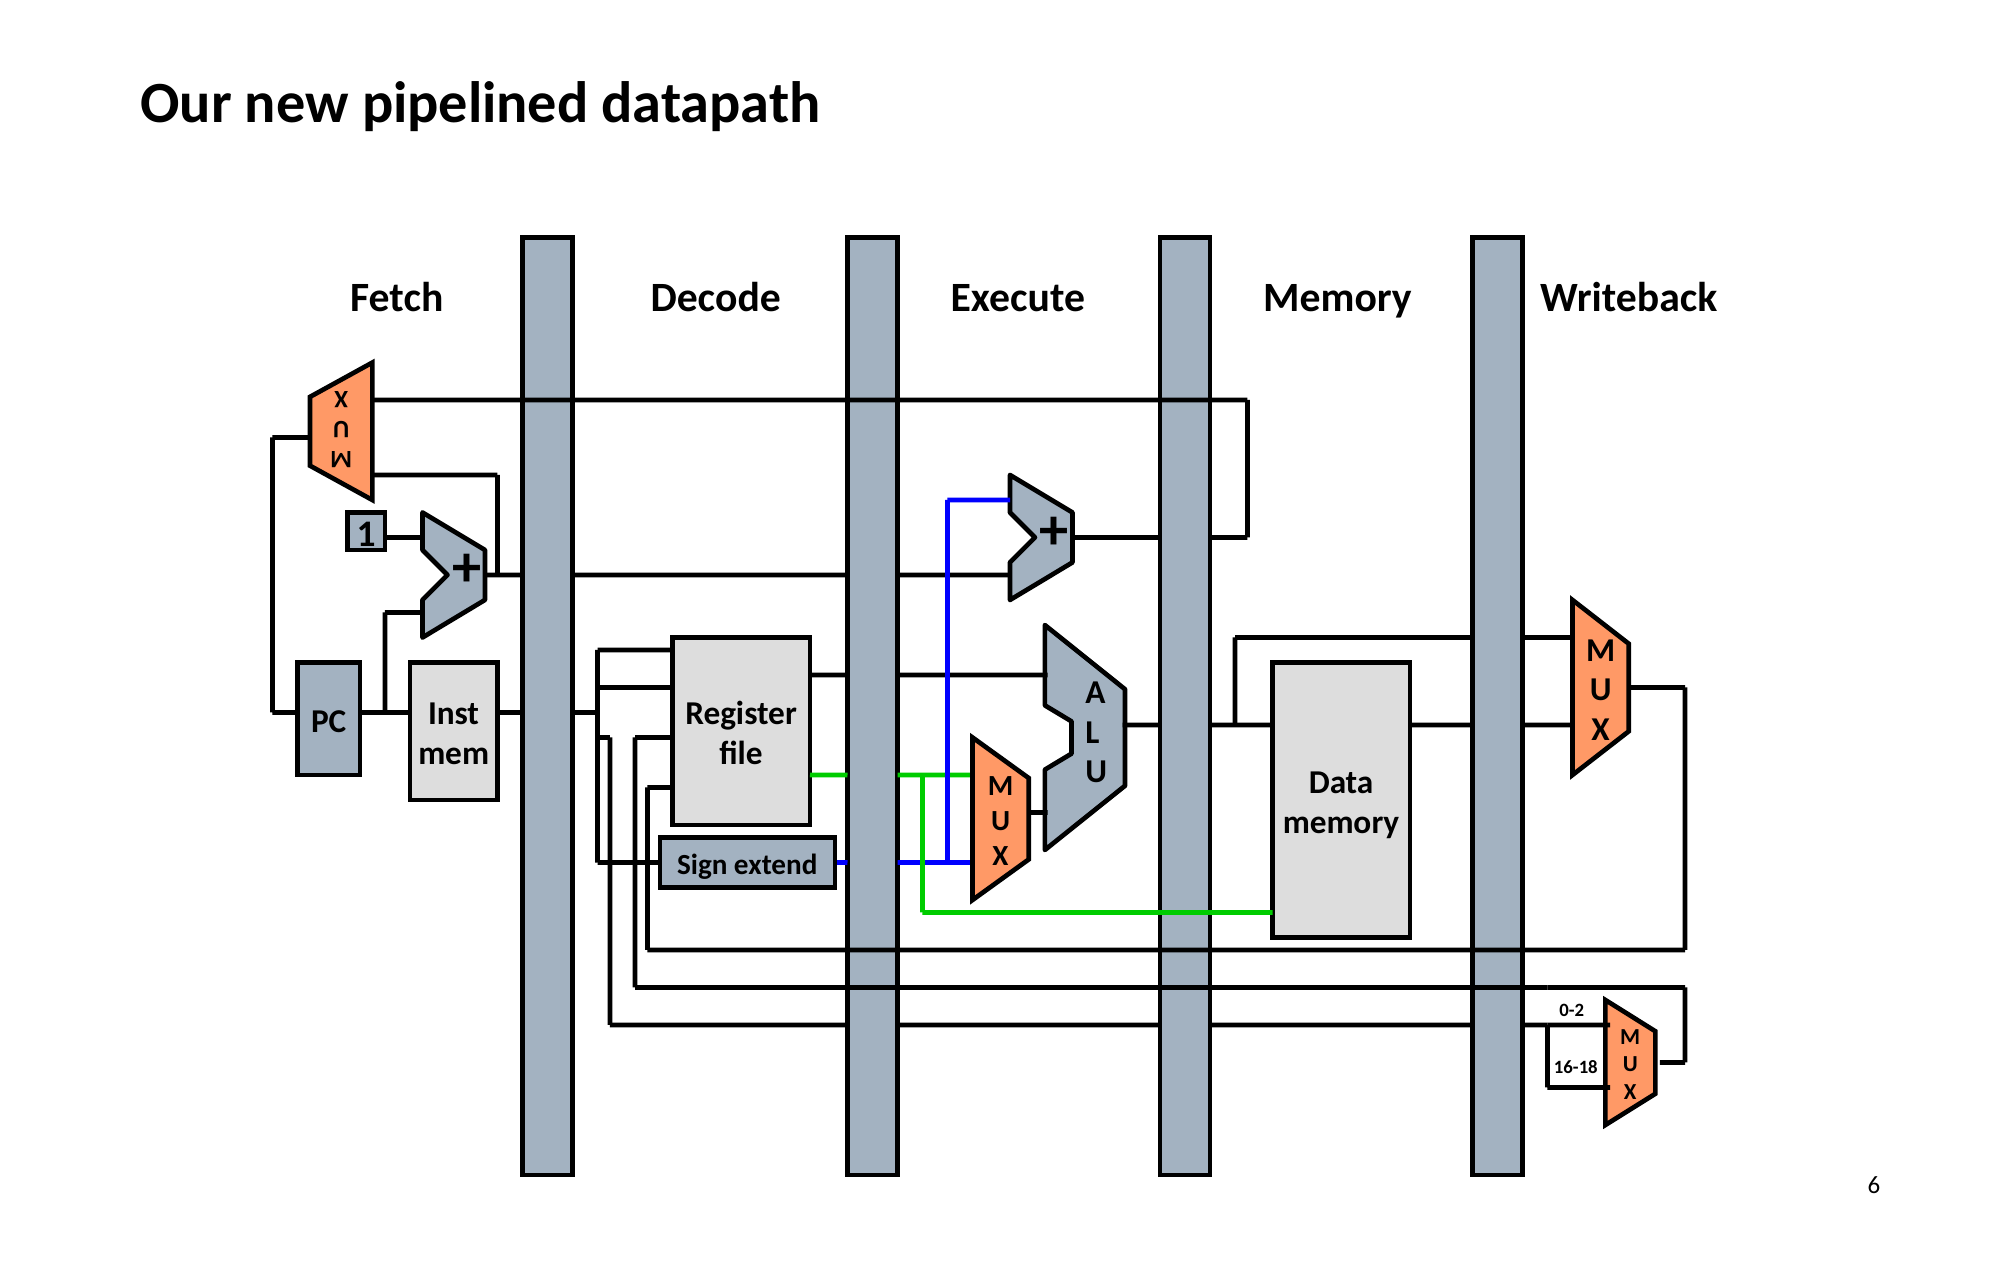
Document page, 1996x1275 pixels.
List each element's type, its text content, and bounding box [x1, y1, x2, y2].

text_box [422, 512, 497, 638]
text_box [1122, 725, 1126, 789]
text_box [1009, 474, 1085, 601]
text_box [847, 237, 898, 400]
text_box [1044, 754, 1111, 850]
text_box Register file [672, 637, 810, 825]
text_box PC [297, 662, 360, 775]
text_box [522, 401, 573, 1175]
text_box Execute [935, 262, 1101, 328]
text_box [847, 988, 898, 1175]
text_box [1044, 625, 1091, 721]
text_box Data memory [1272, 662, 1410, 938]
text_box [1160, 237, 1210, 399]
text_box Memory [1248, 262, 1427, 328]
text_box M U X [972, 737, 1029, 901]
text_box 16-18 [1539, 1047, 1613, 1085]
text_box [1160, 950, 1210, 987]
text_box Decode [635, 262, 797, 328]
text_box [1160, 400, 1210, 912]
text_box [847, 401, 898, 950]
text_box A L U [1070, 662, 1122, 797]
title Our new pipelined datapath [125, 0, 1872, 142]
text_box [1122, 686, 1126, 724]
text_box Writeback [1509, 262, 1748, 328]
text_box Inst mem [409, 662, 498, 800]
text_box Fetch [335, 262, 459, 328]
text_box [522, 237, 573, 400]
text_box [1160, 913, 1210, 949]
text_box [847, 951, 898, 987]
slide_number 6 [1429, 1161, 1896, 1250]
text_box [1160, 988, 1210, 1175]
text_box Sign extend [660, 837, 835, 888]
text_box M U X [1572, 600, 1629, 775]
text_box M U X [309, 362, 373, 501]
text_box 0-2 [1544, 990, 1600, 1028]
text_box [1472, 950, 1523, 987]
text_box [1472, 988, 1523, 1175]
text_box [1472, 237, 1523, 949]
text_box 1 [347, 512, 385, 550]
text_box M U X [1605, 999, 1656, 1126]
